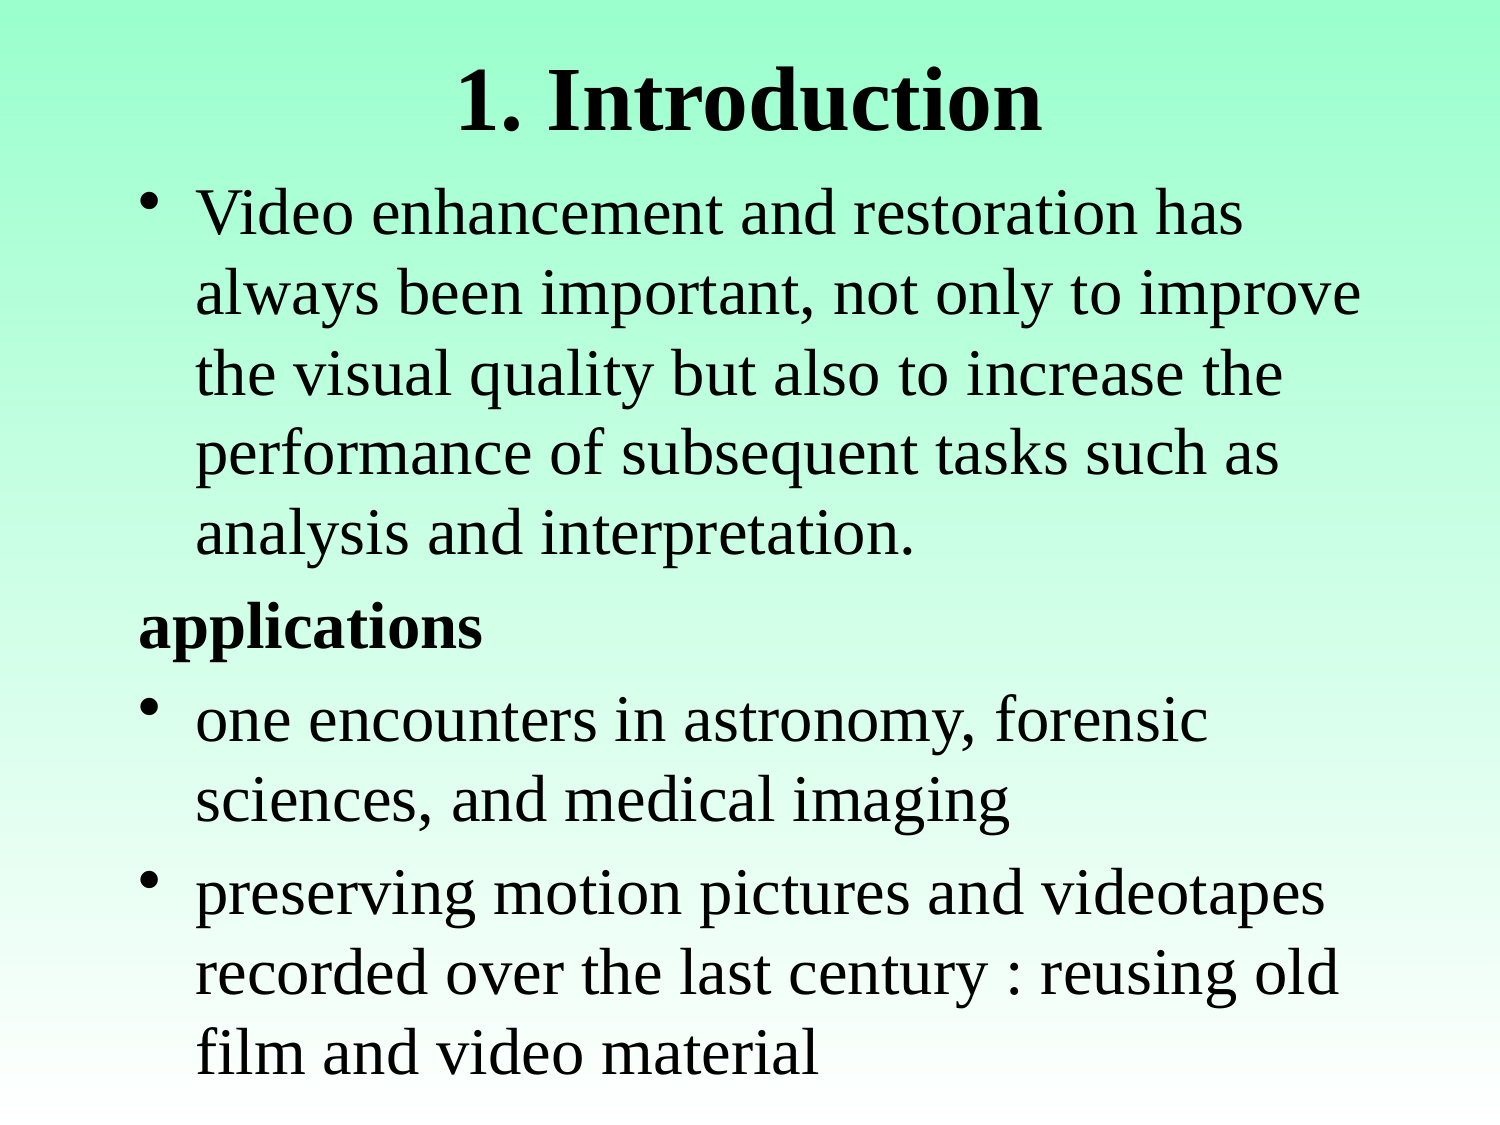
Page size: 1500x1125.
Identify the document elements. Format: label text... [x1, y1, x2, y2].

list Video enhancement and restoration has always been important, not only to improve the visual quality but also to increase the performance of subsequent tasks such as analysis and interpretation. applications one encounters in astronomy, forensic sciences, and medical imaging preserving motion pictures and videotapes recorded over the last century : reusing old film and video material [123, 160, 1459, 836]
title 1. Introduction [112, 0, 1388, 188]
